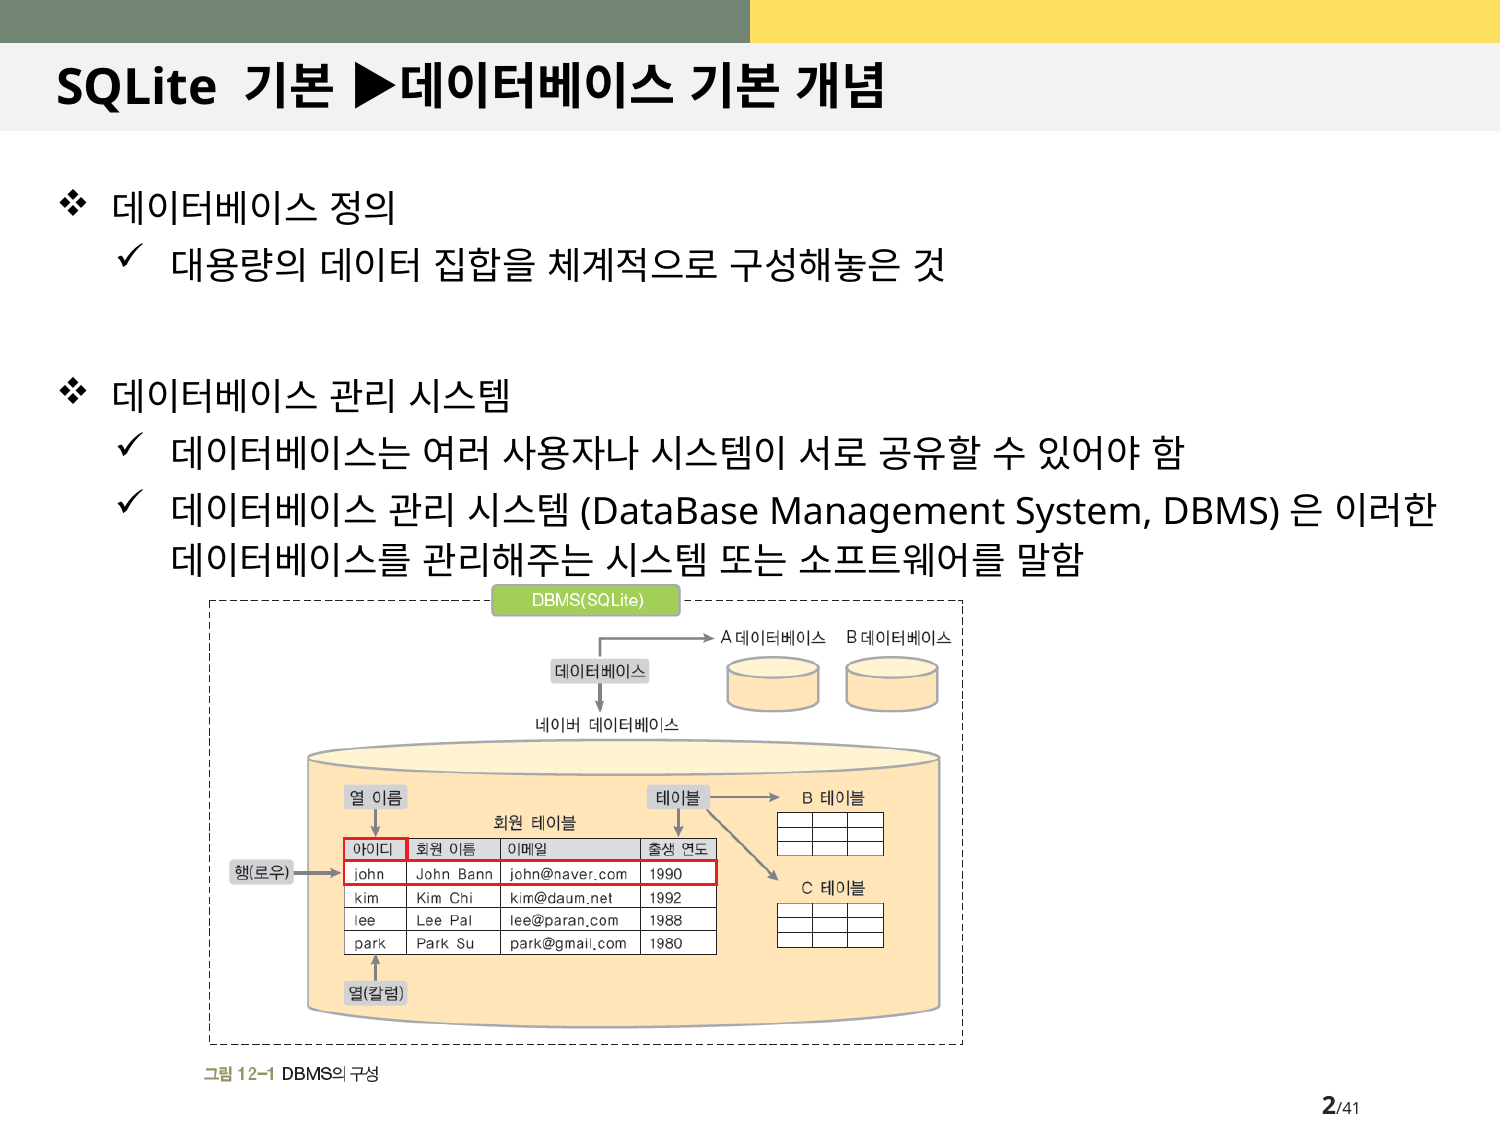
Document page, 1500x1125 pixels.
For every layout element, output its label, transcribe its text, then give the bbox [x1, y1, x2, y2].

picture [203, 581, 967, 1083]
list 데이터베이스 정의 대용량의 데이터 집합을 체계적으로 구성해놓은 것 데이터베이스 관리 시스템 데이터베이스는 여러 사용자나 시스템이 서로 공유할 수 있어야 함 데이터베이스 관리 시스템(DataBase Management System, DBMS)은 이러한 데이터베이스를 관리해주는 시스템 또는 소프트웨어를 말함 [41, 172, 1459, 1048]
title SQLite 기본 ▶데이터베이스 기본 개념 [41, 42, 1459, 128]
